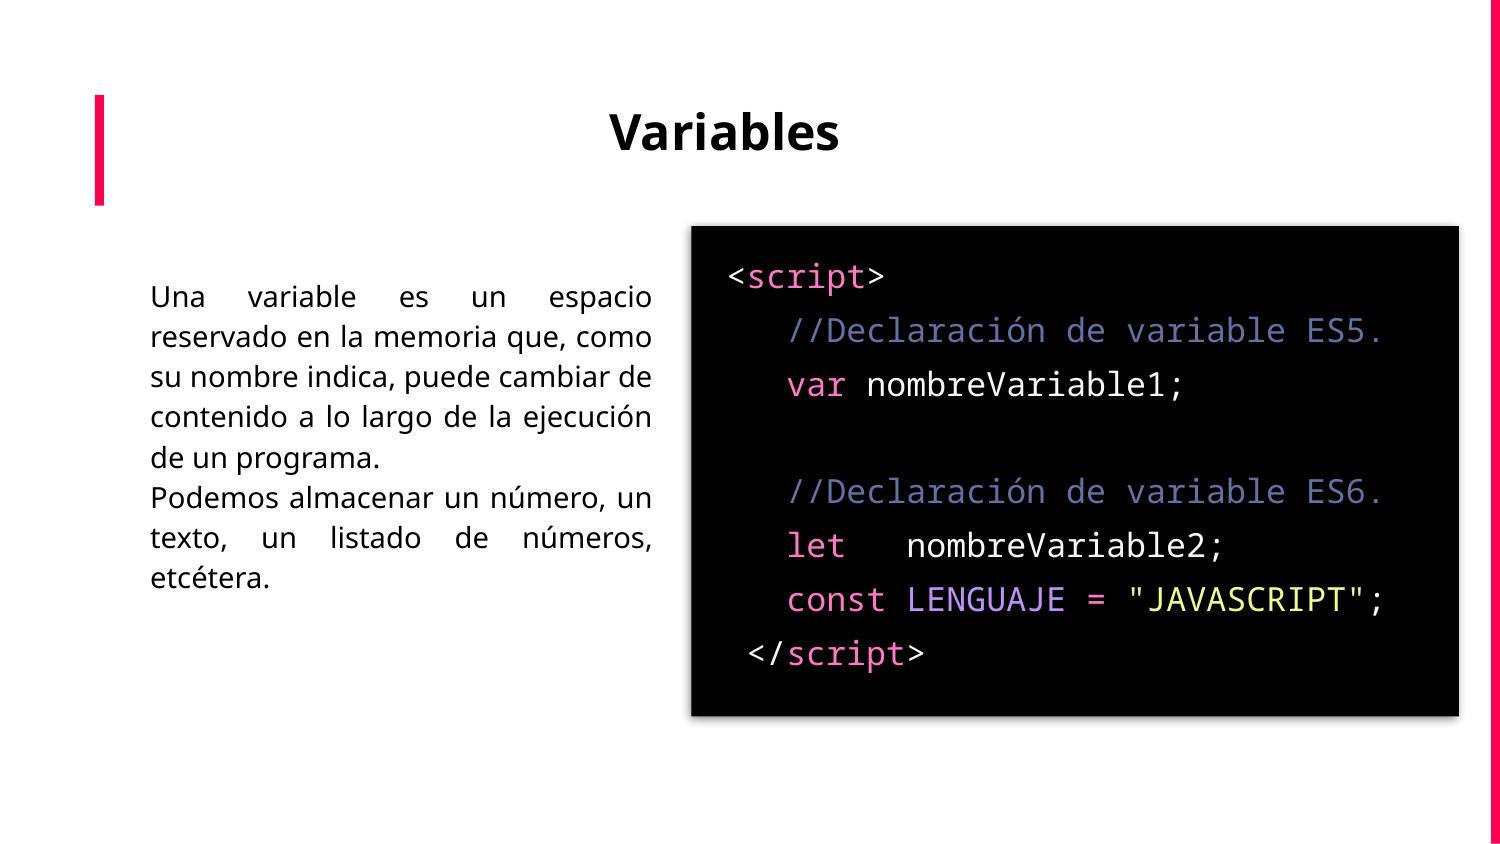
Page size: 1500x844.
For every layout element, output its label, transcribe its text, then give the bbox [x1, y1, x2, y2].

text_box Una variable es un espacio reservado en la memoria que, como su nombre indica, puede cambiar de contenido a lo largo de la ejecución de un programa. Podemos almacenar un número, un texto, un listado de números, etcétera. [135, 258, 668, 607]
text_box <script> //Declaración de variable ES5. var nombreVariable1; //Declaración de variable ES6. let nombreVariable2; const LENGUAJE = "JAVASCRIPT"; </script> [691, 226, 1459, 717]
text_box Variables [163, 76, 1287, 186]
